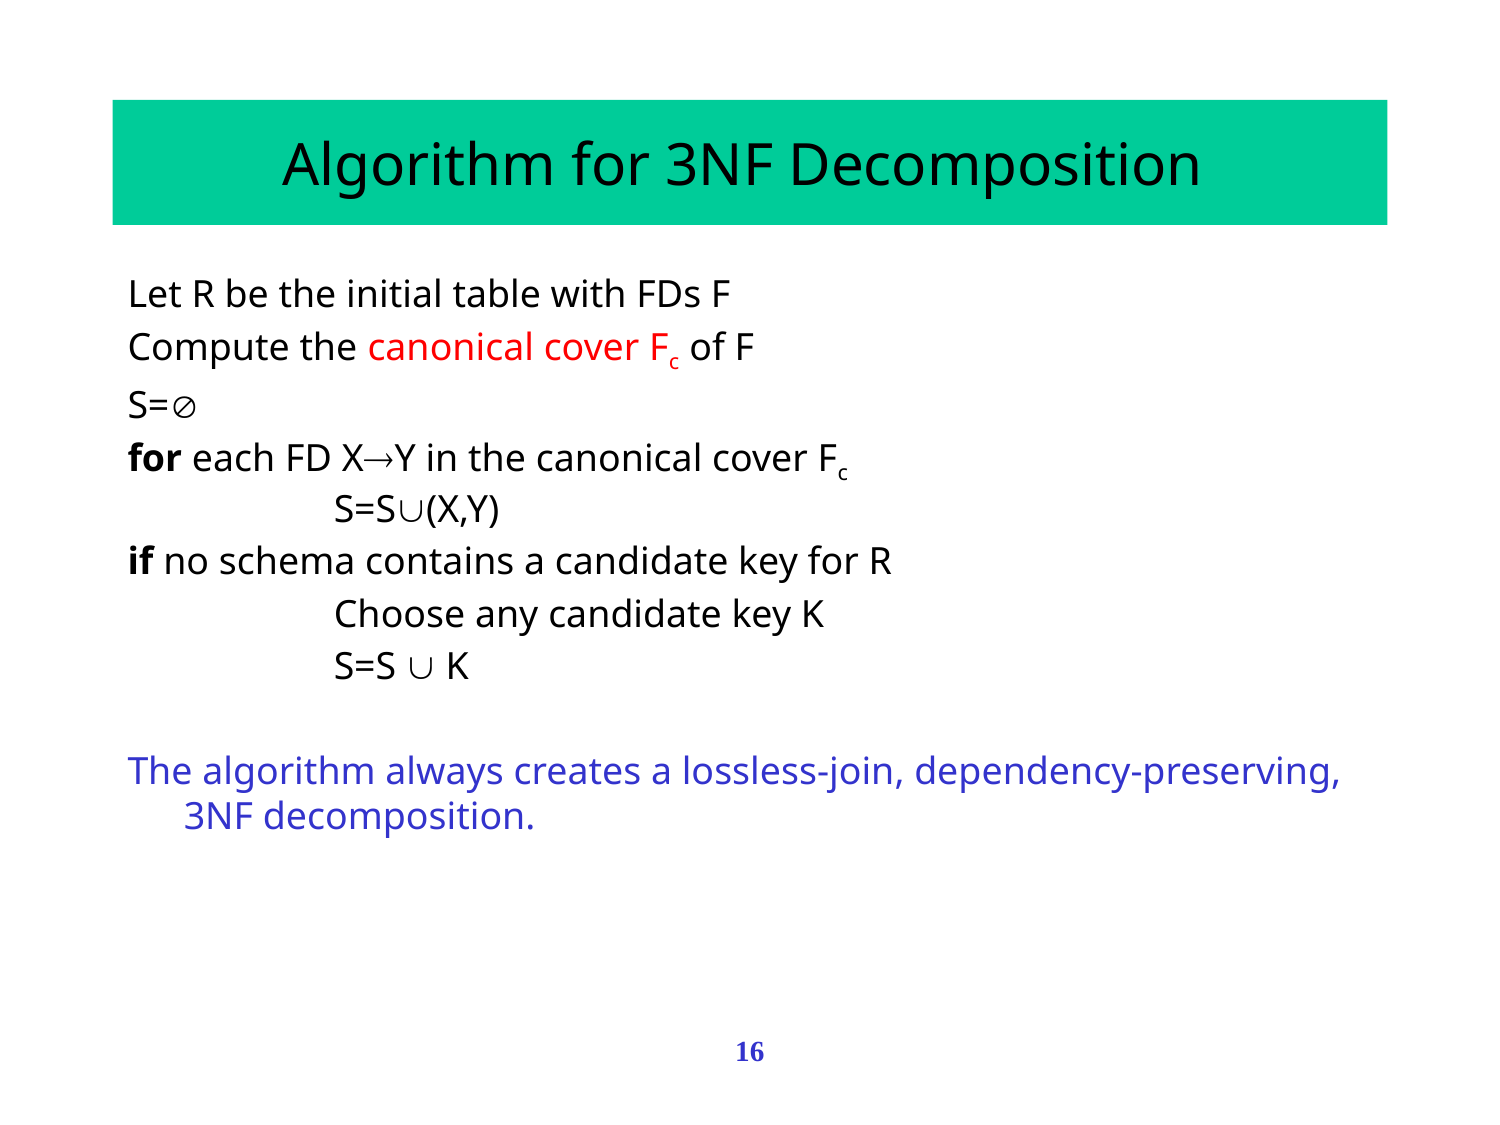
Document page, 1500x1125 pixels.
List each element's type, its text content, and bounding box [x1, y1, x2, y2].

title Algorithm for 3NF Decomposition [112, 99, 1388, 225]
list Let R be the initial table with FDs F Compute the canonical cover Fc of F S= for each FD XY in the canonical cover Fc S=S(X,Y) if no schema contains a candidate key for R Choose any candidate key K S=S  K The algorithm always creates a lossless-join, dependency-preserving, 3NF decomposition. [112, 262, 1388, 988]
footer 16 [74, 1024, 1426, 1101]
